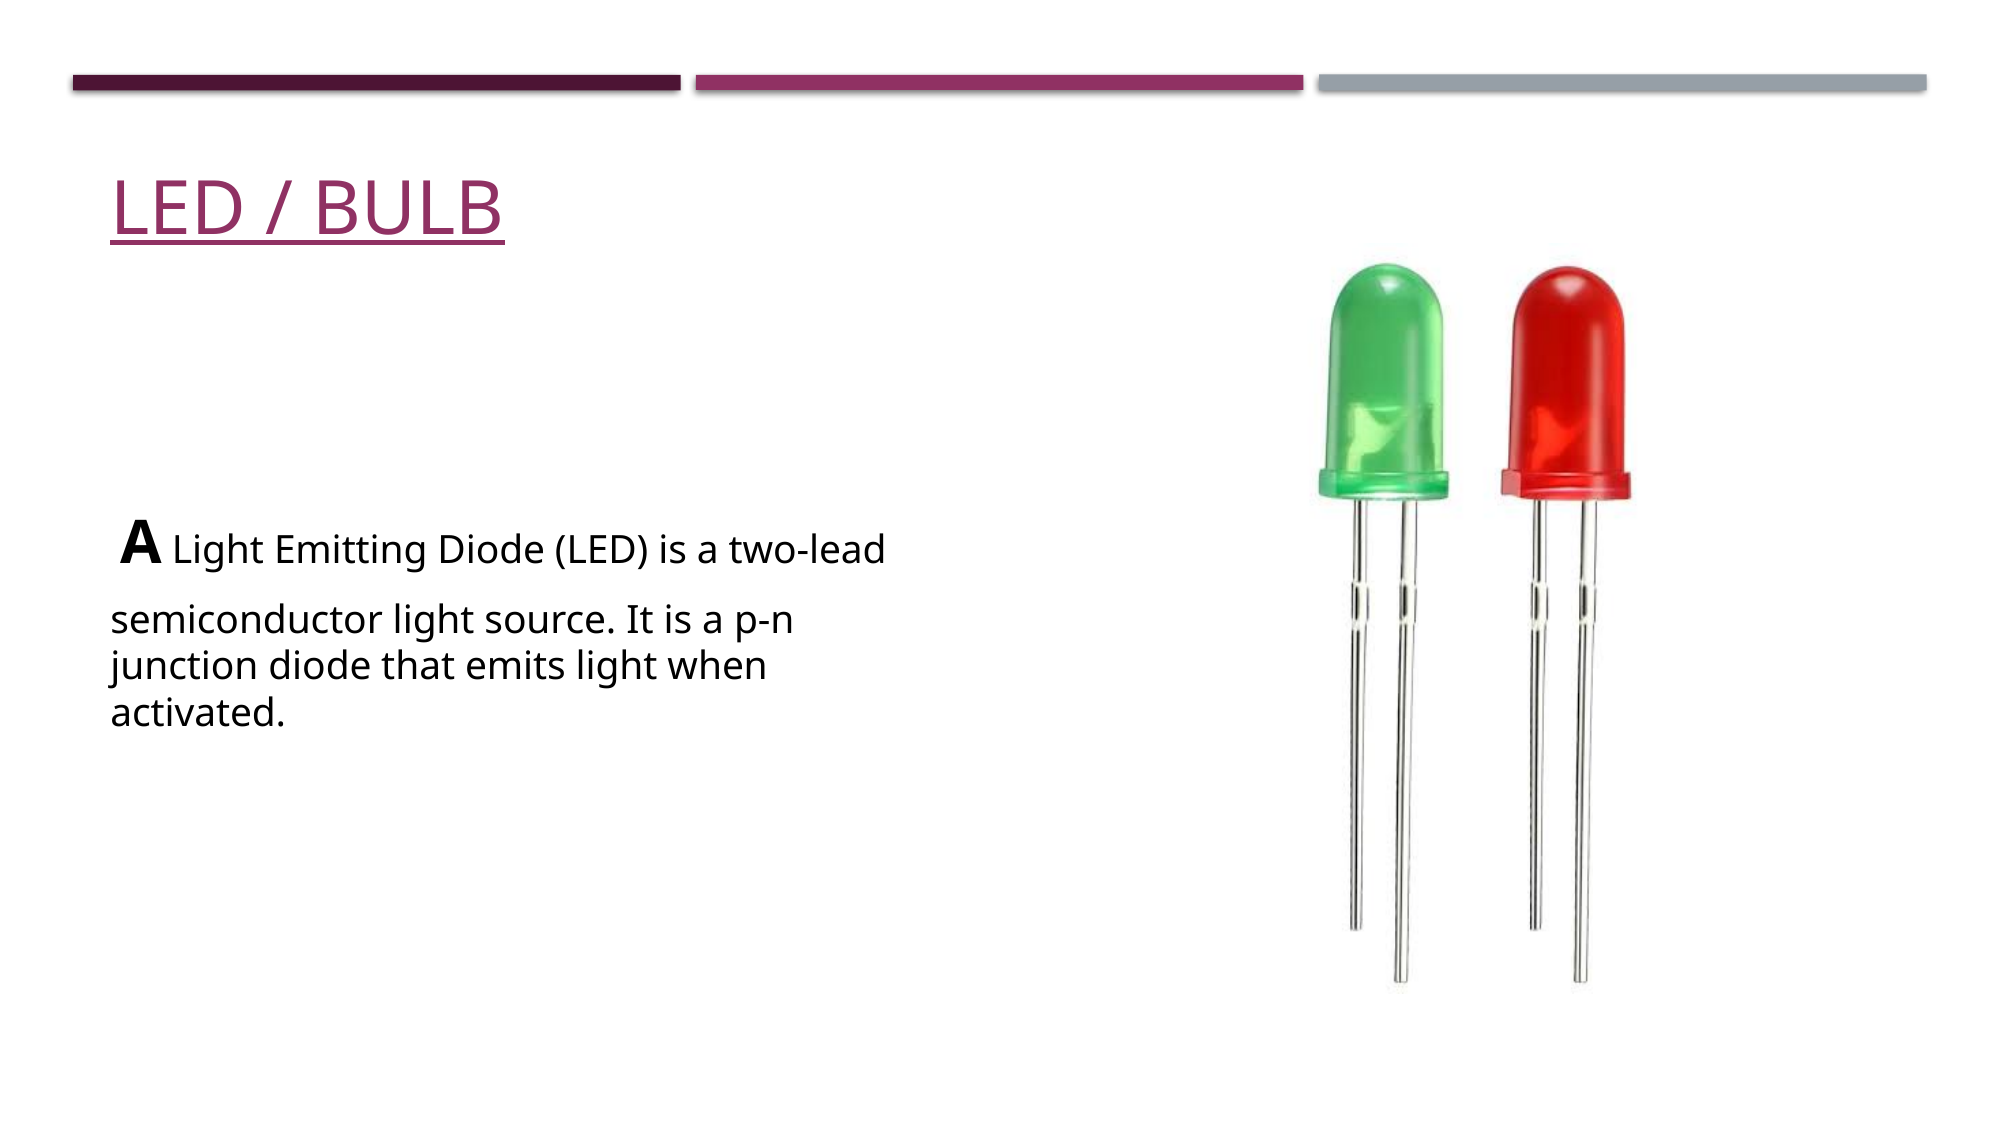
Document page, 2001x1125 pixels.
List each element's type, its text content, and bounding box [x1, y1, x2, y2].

title LED / Bulb [95, 163, 1905, 257]
picture [1048, 243, 1921, 995]
list A Light Emitting Diode (LED) is a two-lead semiconductor light source. It is a p-n junction diode that emits light when activated. [95, 487, 920, 750]
